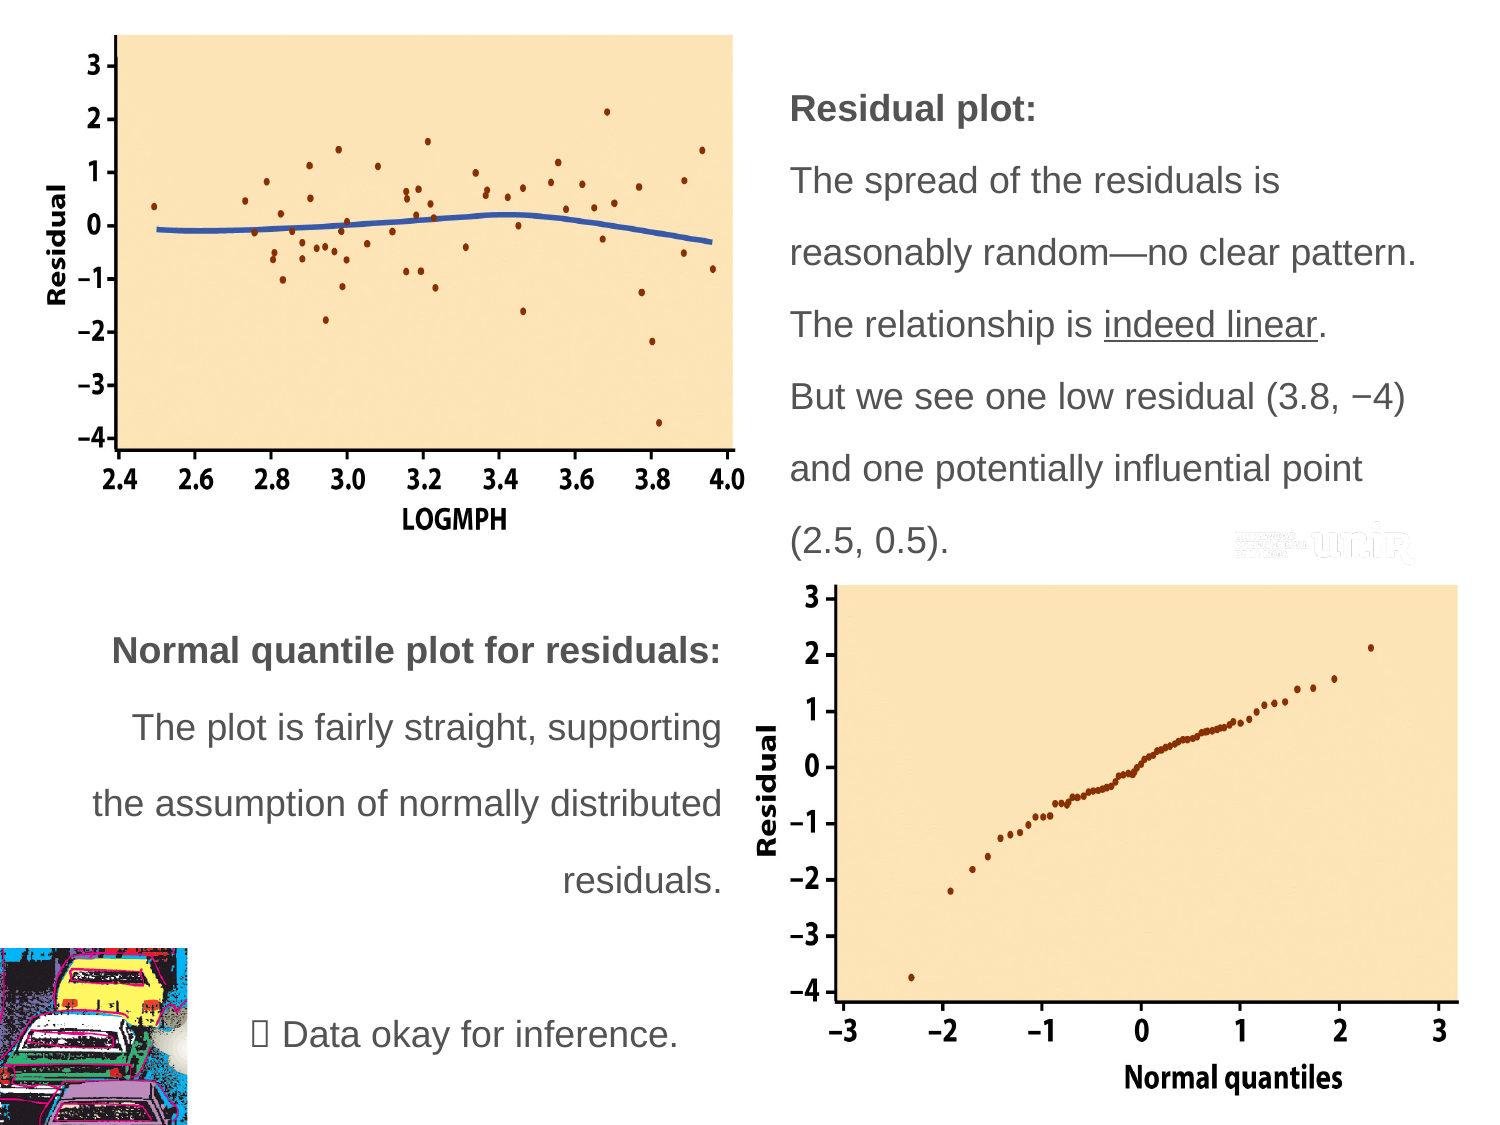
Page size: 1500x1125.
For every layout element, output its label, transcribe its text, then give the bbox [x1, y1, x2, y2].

picture [749, 569, 1463, 1099]
text_box  Data okay for inference. [234, 1002, 695, 1062]
picture [162, 1075, 169, 1082]
picture [0, 948, 188, 1125]
text_box Normal quantile plot for residuals: The plot is fairly straight, supporting the assumption of normally distributed residuals. [62, 587, 738, 909]
text_box Residual plot: The spread of the residuals is reasonably random—no clear pattern. The relationship is indeed linear. But we see one low residual (3.8, −4) and one potentially influential point (2.5, 0.5). [774, 50, 1463, 569]
picture [166, 1093, 176, 1099]
picture [37, 24, 751, 537]
